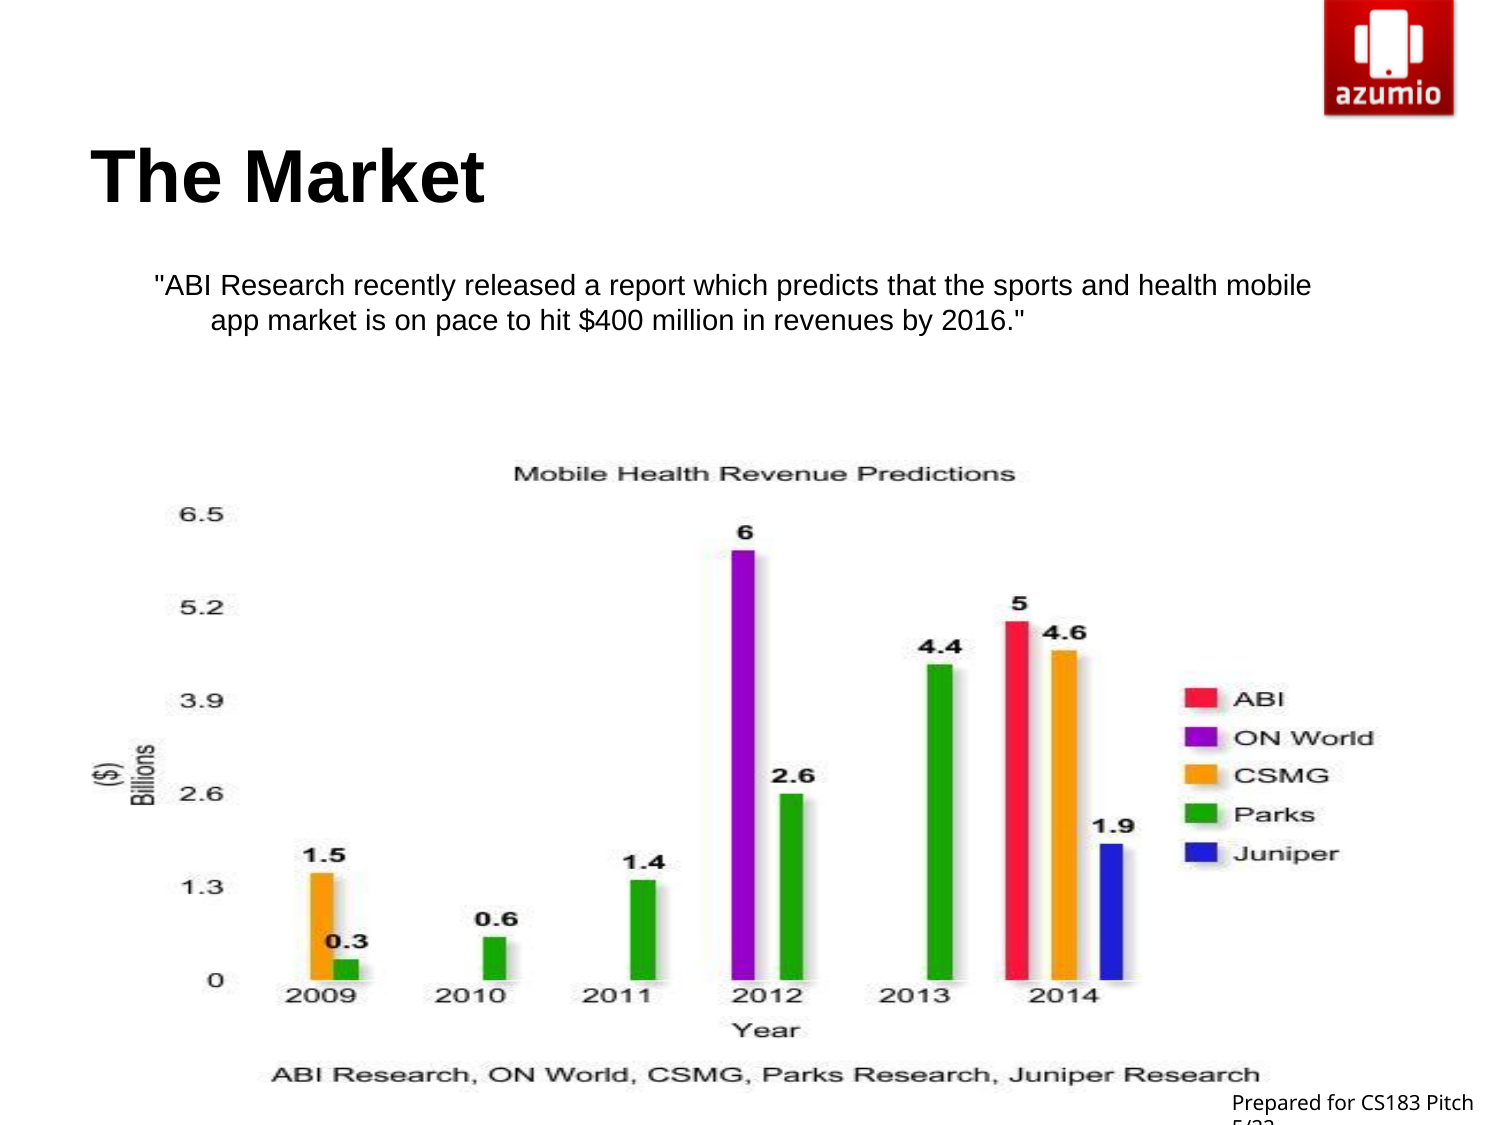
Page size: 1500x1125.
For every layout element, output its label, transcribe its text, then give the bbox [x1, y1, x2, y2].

picture [1318, 0, 1461, 124]
text_box Prepared for CS183 Pitch 5/22 [1217, 1082, 1500, 1125]
text_box [74, 449, 1455, 1093]
title The Market [75, 14, 1425, 233]
list "ABI Research recently released a report which predicts that the sports and health mobile app market is on pace to hit $400 million in revenues by 2016." [139, 251, 1361, 449]
